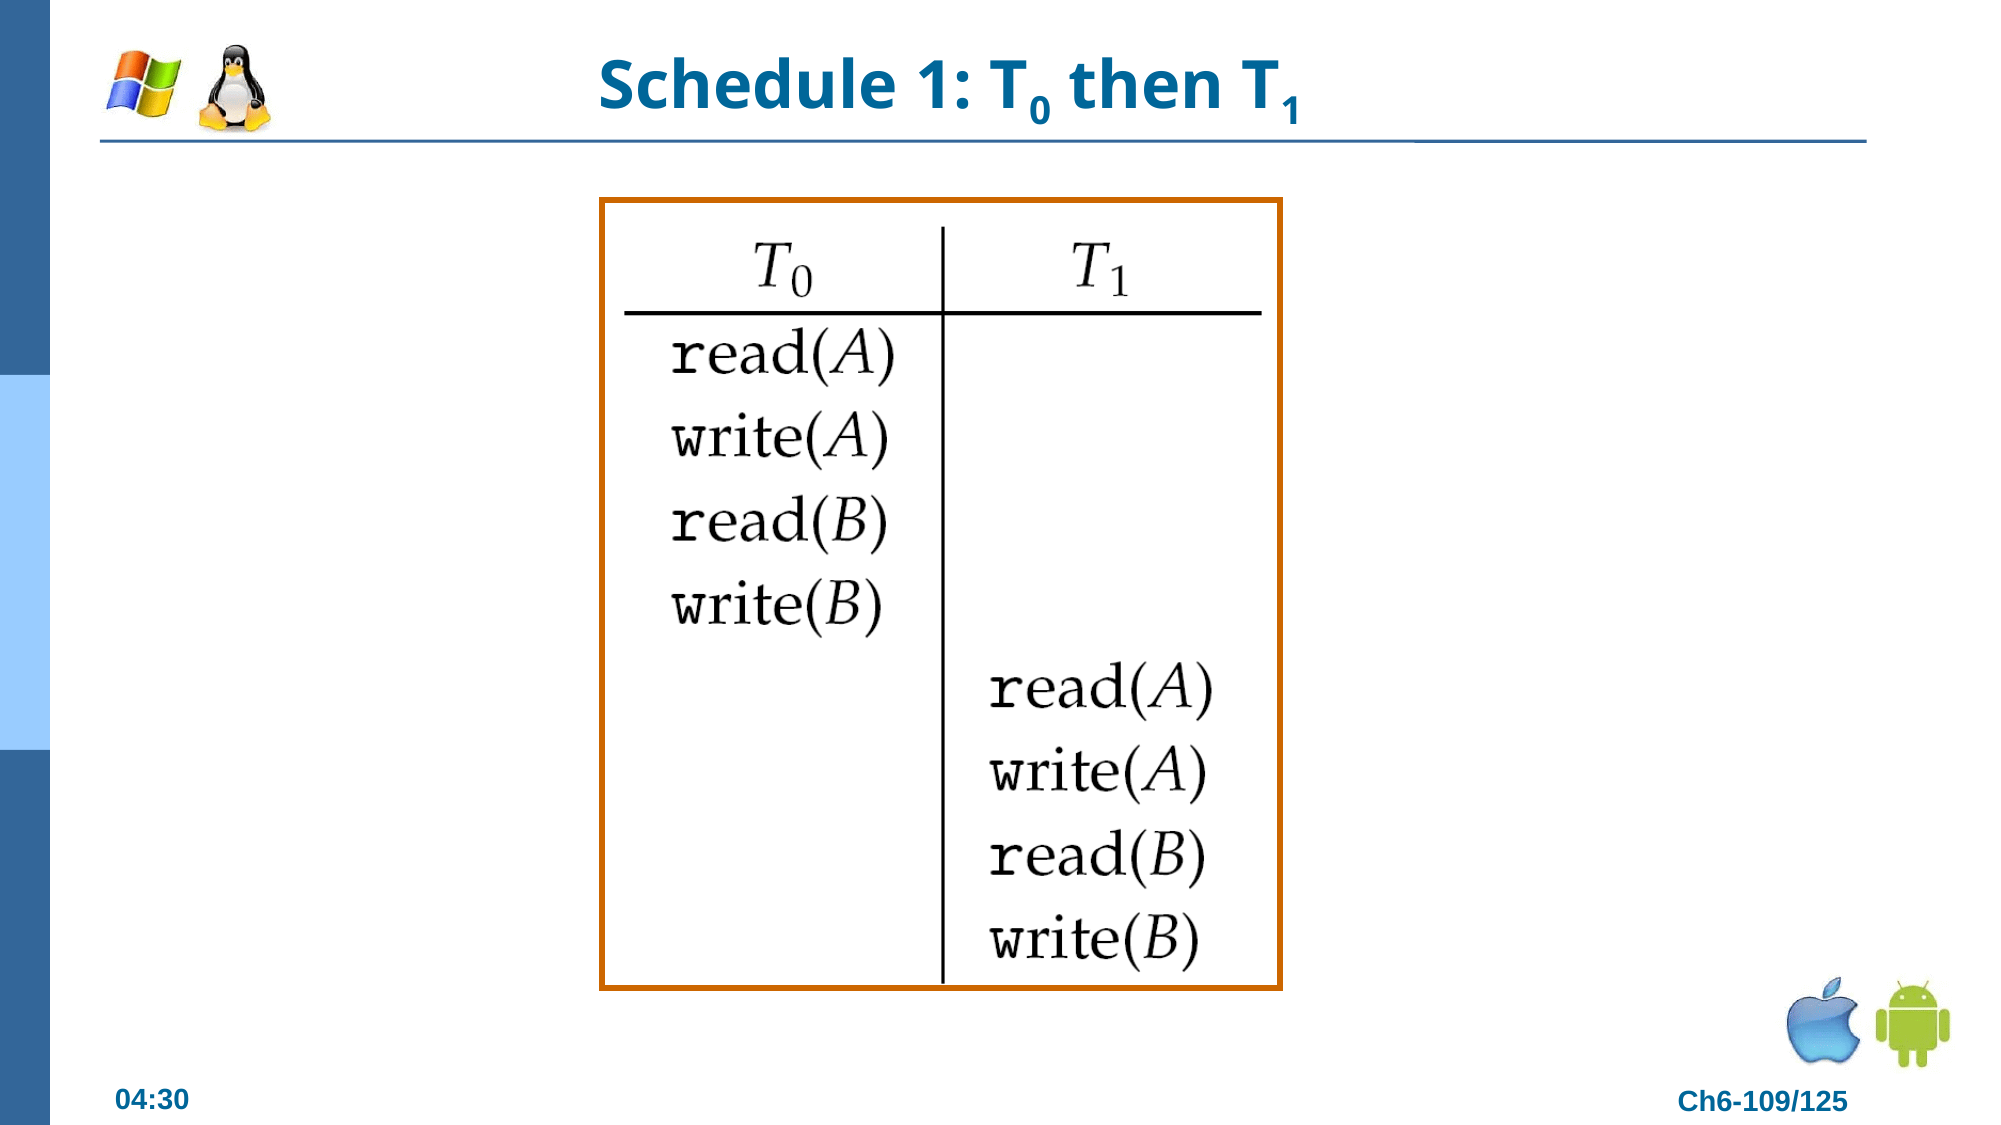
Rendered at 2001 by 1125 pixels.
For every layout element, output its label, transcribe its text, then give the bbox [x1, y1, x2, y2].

picture [99, 36, 285, 137]
picture [604, 202, 1278, 986]
picture [1774, 973, 1959, 1074]
title Schedule 1: T0 then T1 [288, 19, 1613, 140]
